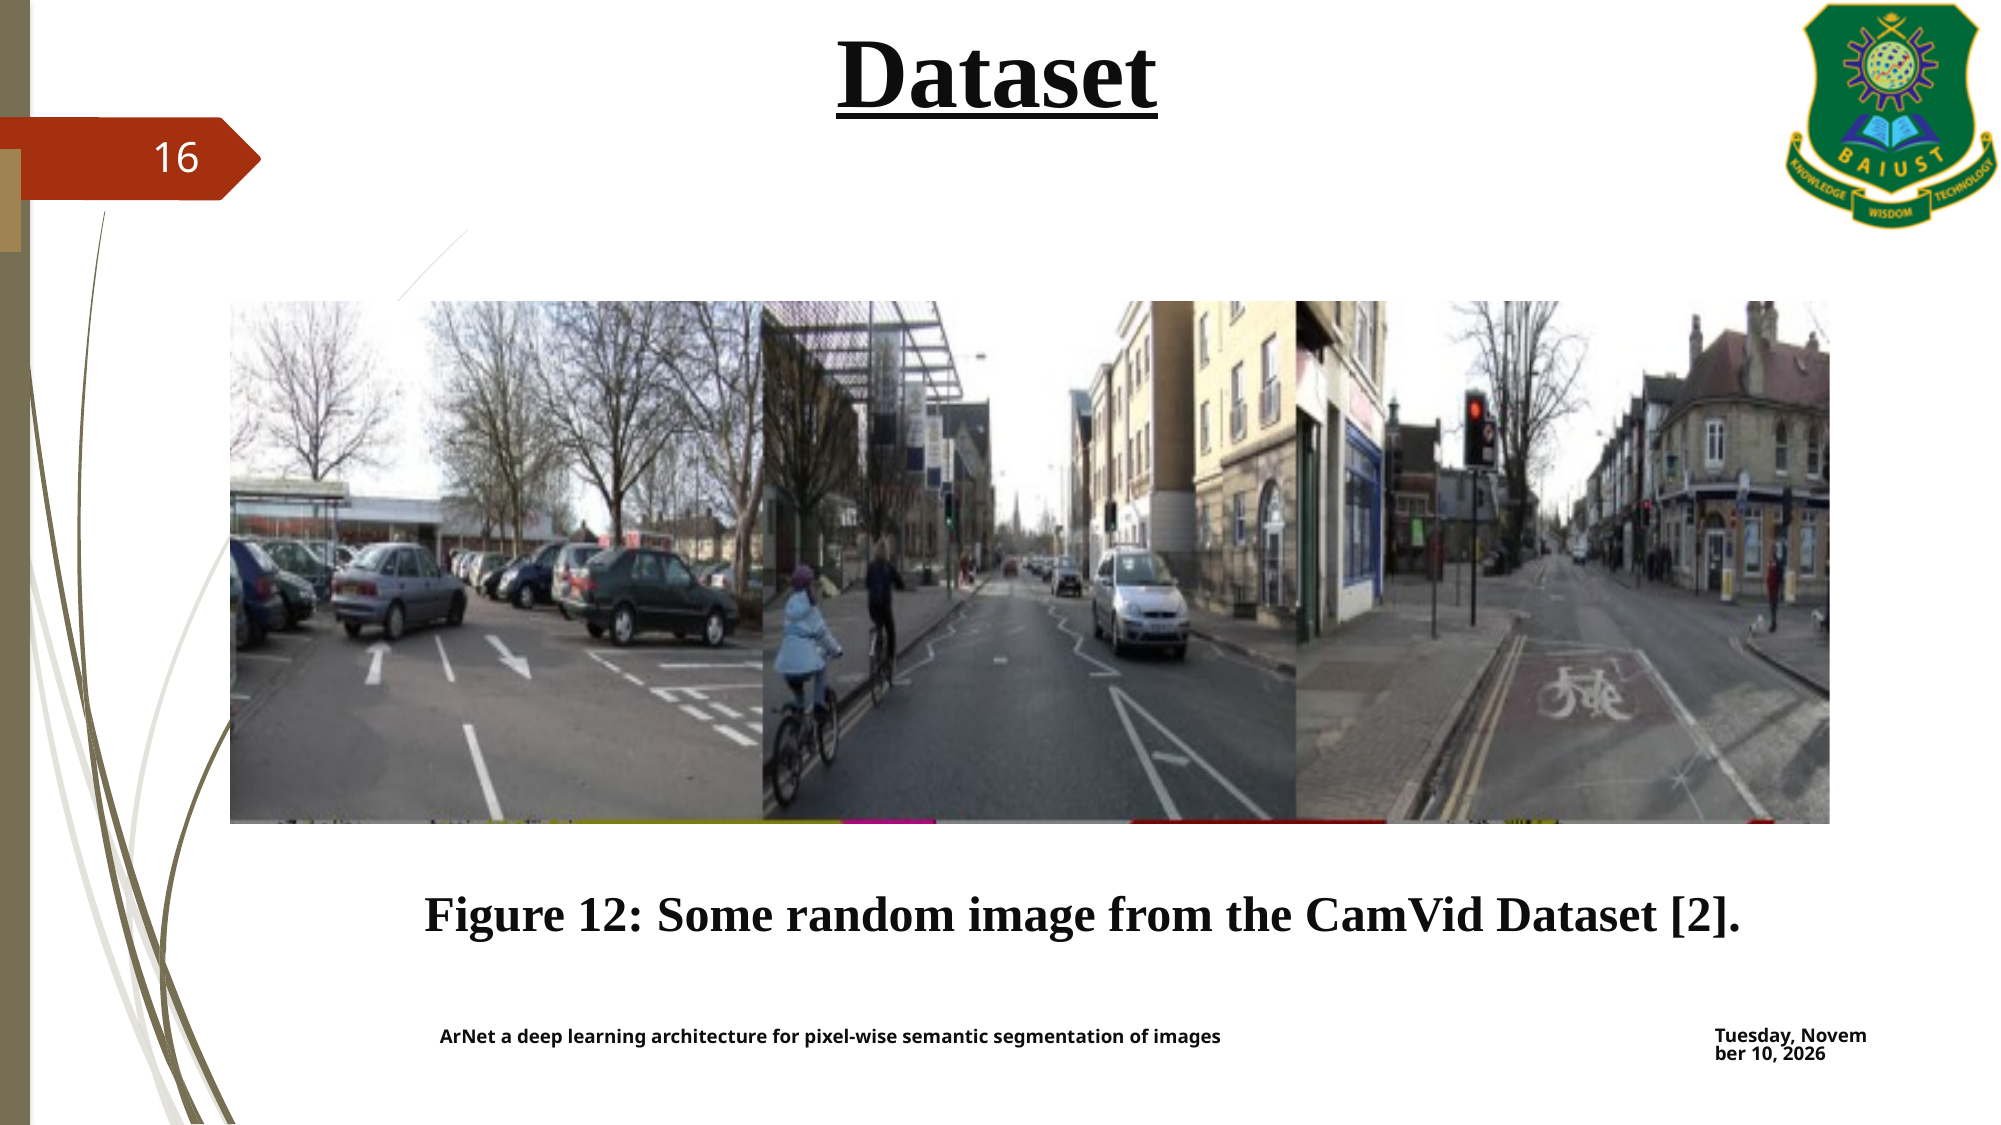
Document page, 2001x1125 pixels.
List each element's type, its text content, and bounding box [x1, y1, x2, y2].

footer ArNet a deep learning architecture for pixel-wise semantic segmentation of images [424, 1006, 1675, 1067]
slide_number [1699, 1005, 1888, 1067]
text_box Figure 12: Some random image from the CamVid Dataset [2]. [200, 874, 1965, 950]
picture [229, 301, 1830, 824]
slide_number 16 [87, 129, 216, 190]
title Dataset [107, 0, 1784, 207]
picture [1785, 0, 2000, 233]
